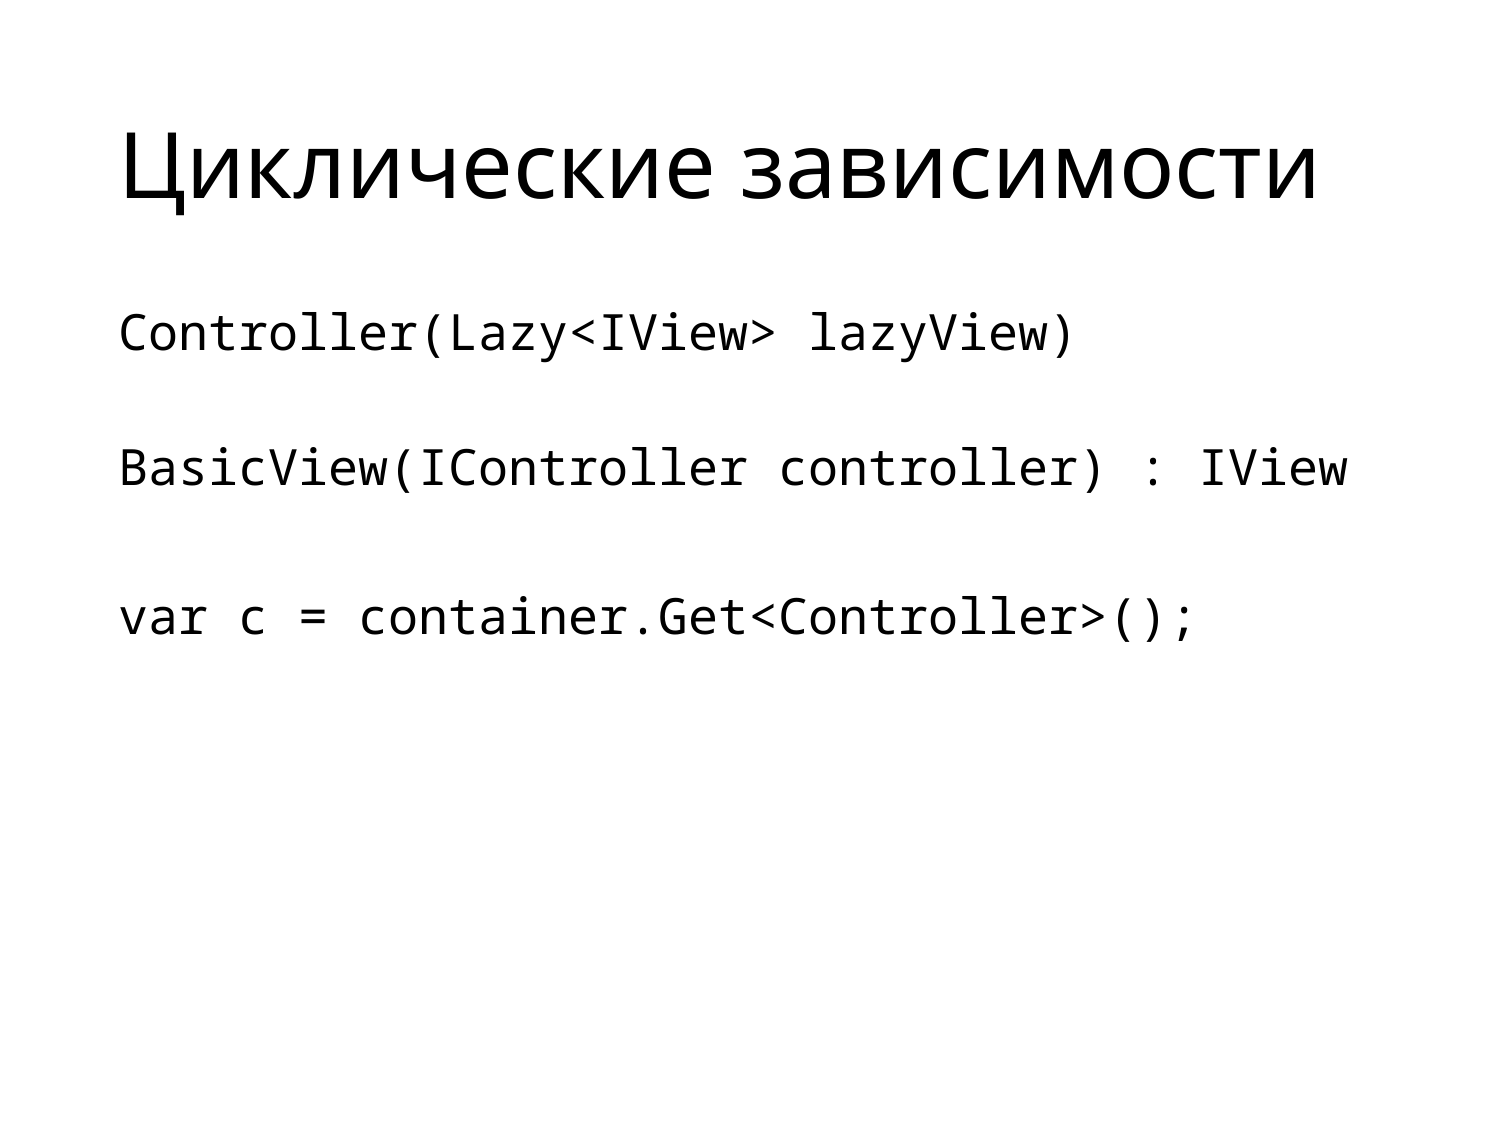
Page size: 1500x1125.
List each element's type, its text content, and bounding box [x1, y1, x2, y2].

title Циклические зависимости [103, 59, 1397, 278]
list Controller(Lazy<IView> lazyView) BasicView(IController controller) : IView var c = container.Get<Controller>(); [103, 299, 1397, 1014]
